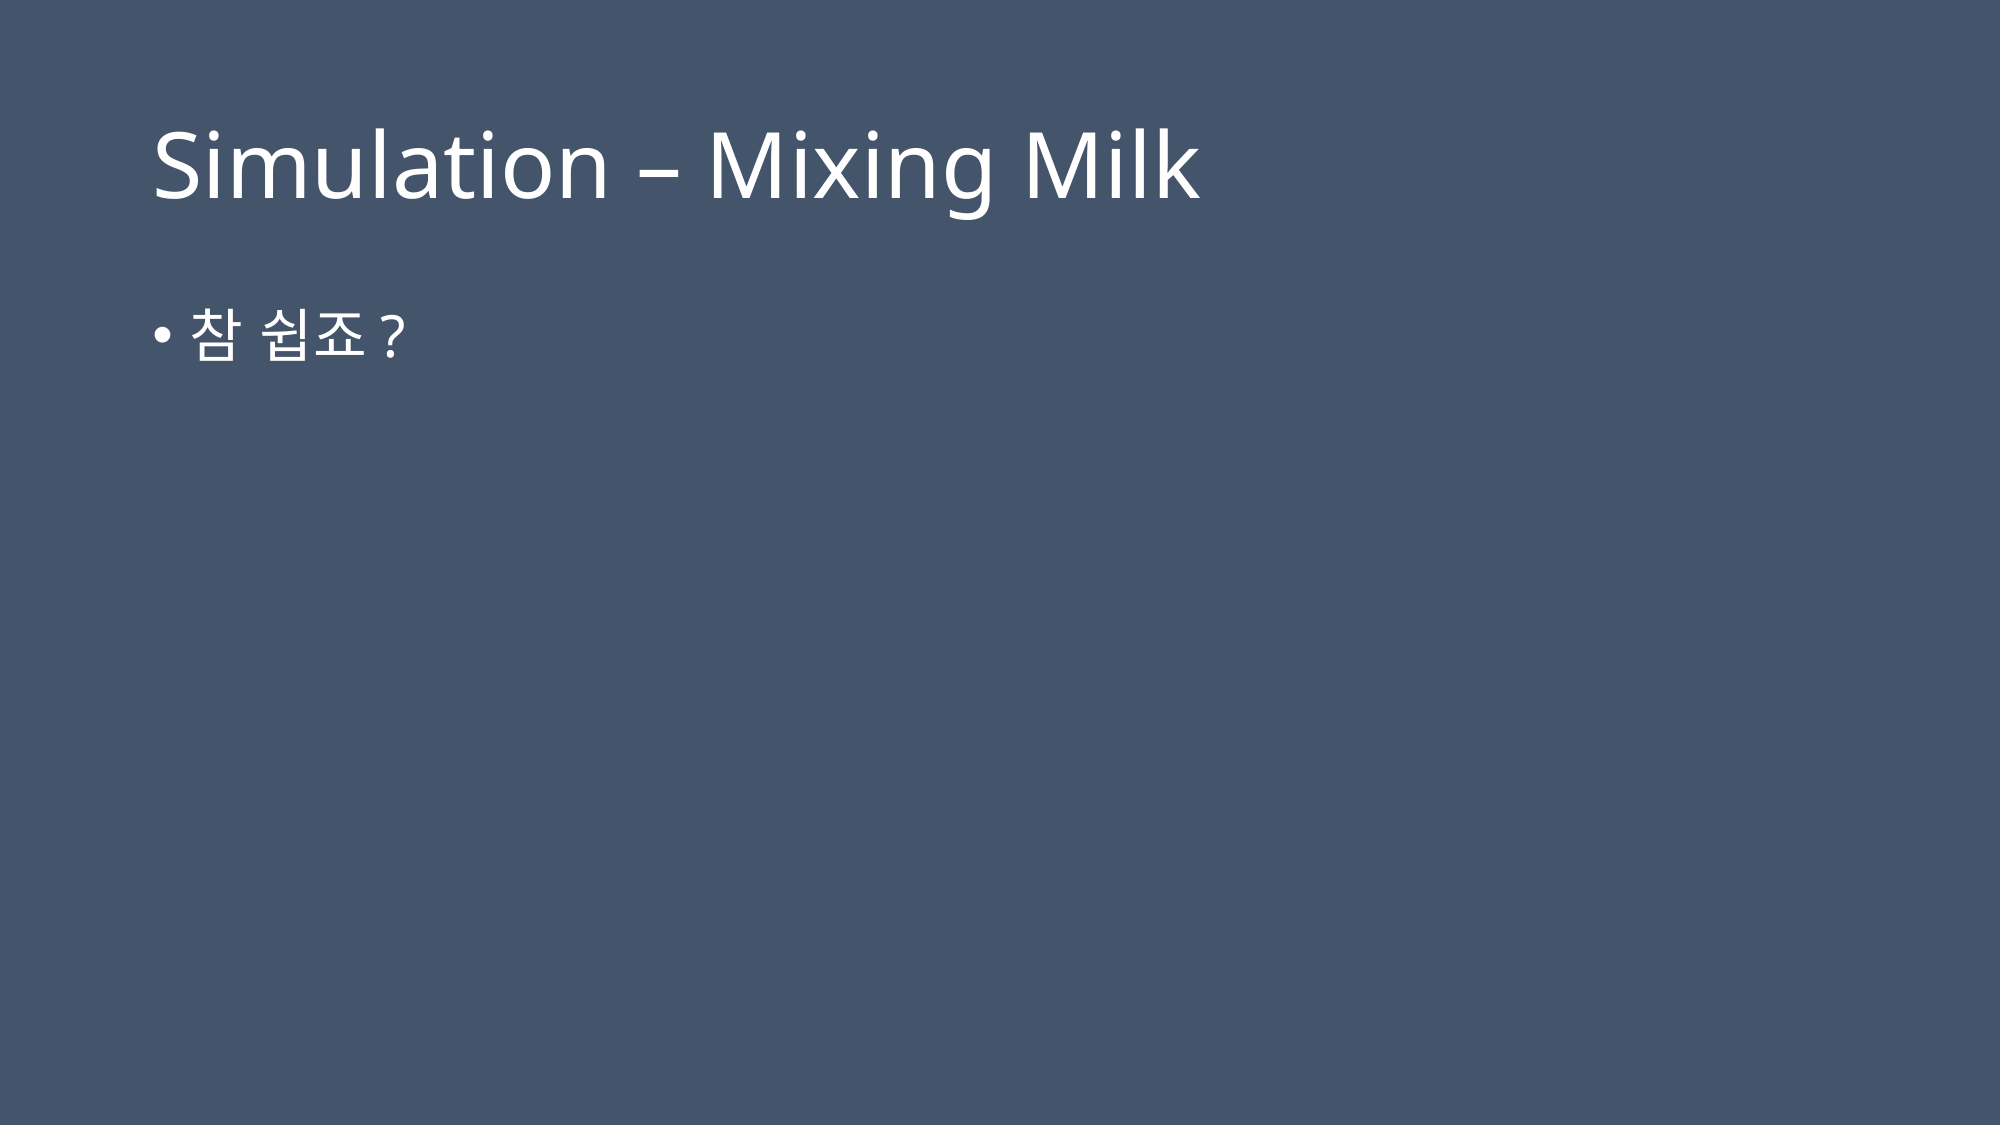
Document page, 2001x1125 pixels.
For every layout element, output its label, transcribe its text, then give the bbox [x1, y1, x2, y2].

list 참 쉽죠? [137, 299, 1863, 1014]
title Simulation – Mixing Milk [137, 59, 1863, 278]
